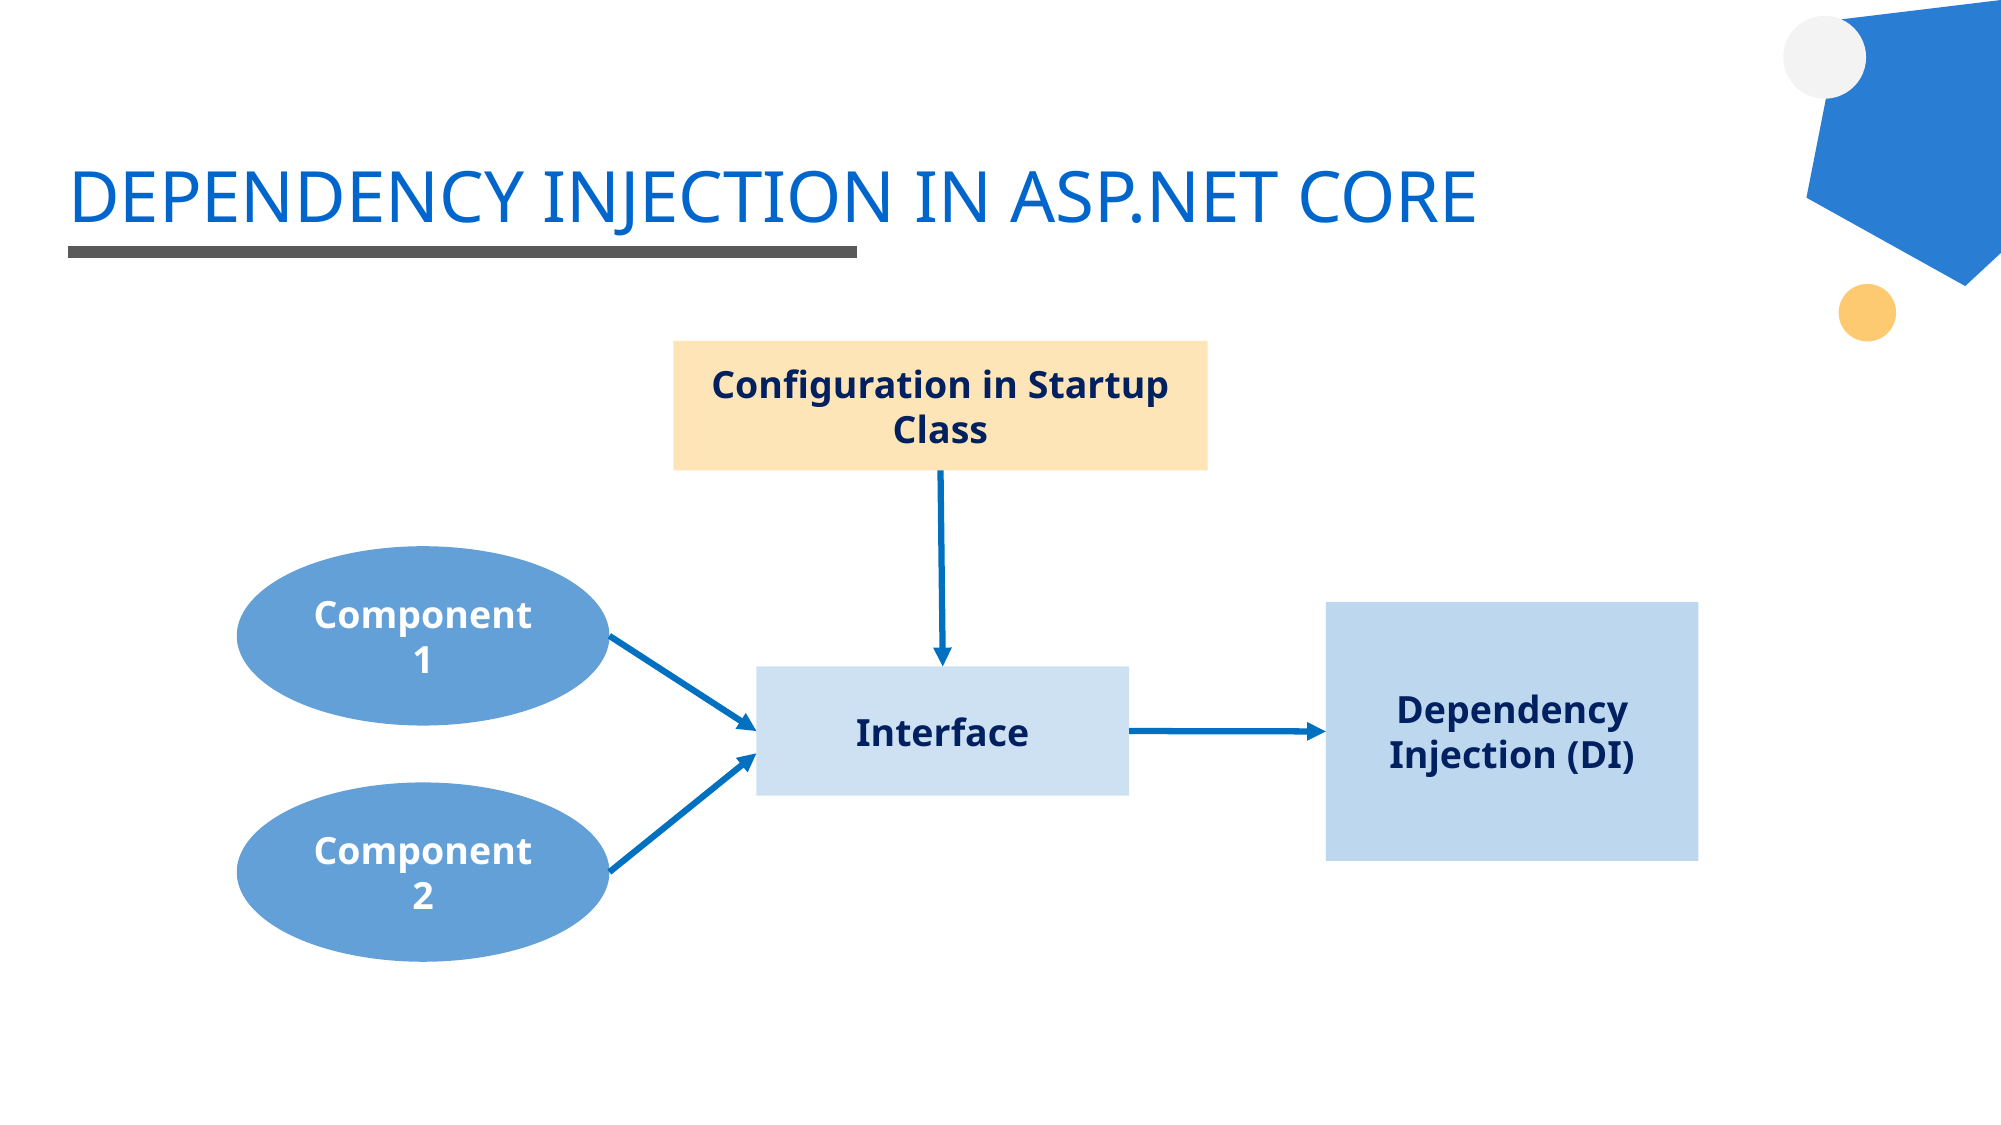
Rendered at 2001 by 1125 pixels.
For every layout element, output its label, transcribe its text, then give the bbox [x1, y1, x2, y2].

title DEPENDENCY INJECTION IN ASP.NET CORE [68, 149, 1932, 260]
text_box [236, 340, 1699, 962]
